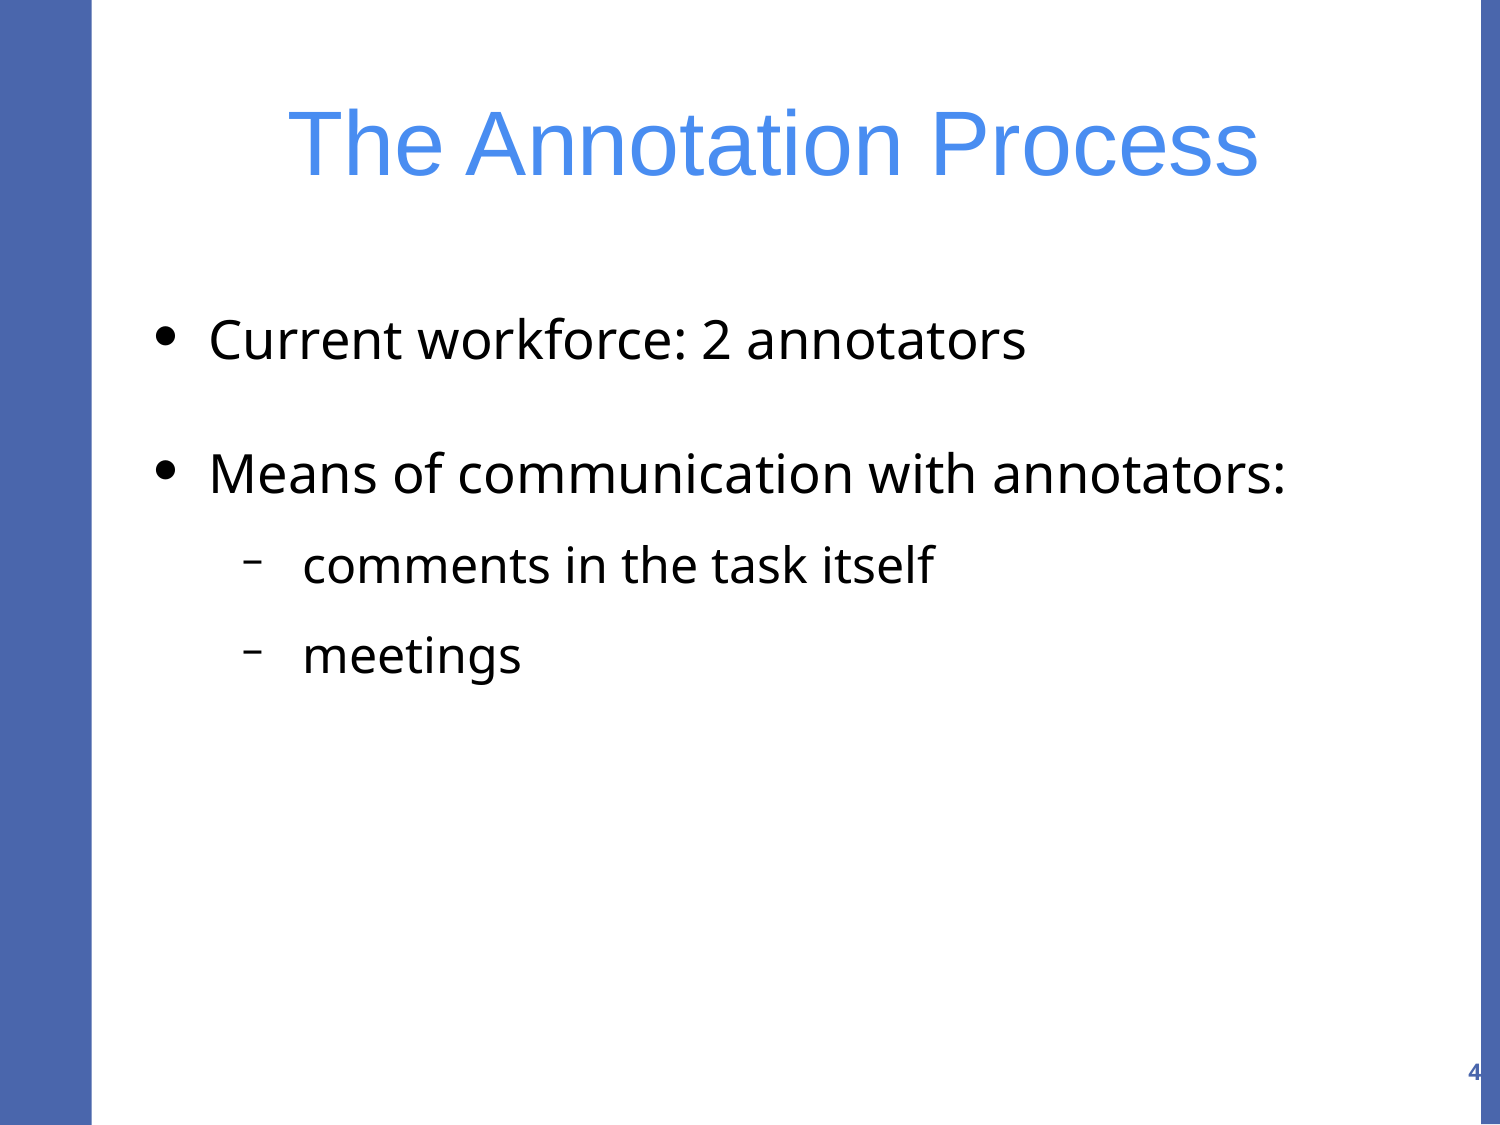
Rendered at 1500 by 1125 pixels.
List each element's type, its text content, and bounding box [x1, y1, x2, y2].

text_box The Annotation Process [99, 45, 1450, 233]
text_box Means of communication with annotators: comments in the task itself meetings [137, 391, 1500, 884]
slide_number ‹#› [1308, 1042, 1497, 1103]
list Current workforce: 2 annotators [137, 233, 1413, 391]
